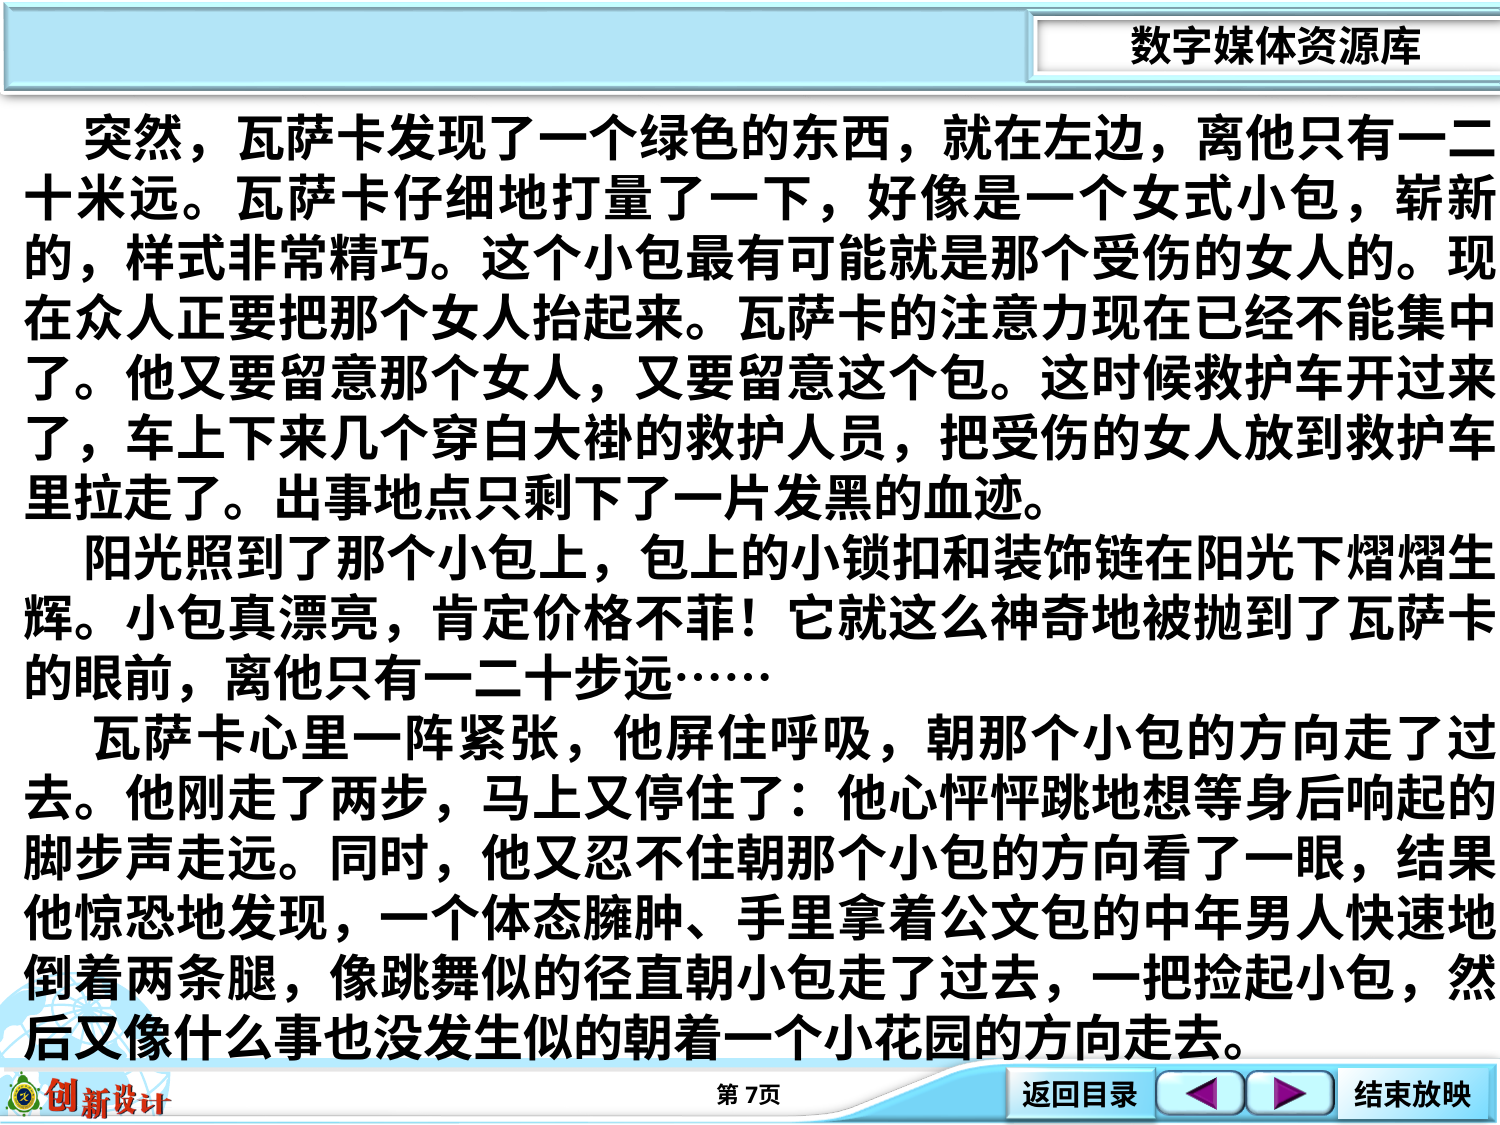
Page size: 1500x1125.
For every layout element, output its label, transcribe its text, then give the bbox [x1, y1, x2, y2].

text_box 突然，瓦萨卡发现了一个绿色的东西，就在左边，离他只有一二十米远。瓦萨卡仔细地打量了一下，好像是一个女式小包，崭新的，样式非常精巧。这个小包最有可能就是那个受伤的女人的。现在众人正要把那个女人抬起来。瓦萨卡的注意力现在已经不能集中了。他又要留意那个女人，又要留意这个包。这时候救护车开过来了，车上下来几个穿白大褂的救护人员，把受伤的女人放到救护车里拉走了。出事地点只剩下了一片发黑的血迹。 阳光照到了那个小包上，包上的小锁扣和装饰链在阳光下熠熠生辉。小包真漂亮，肯定价格不菲！它就这么神奇地被抛到了瓦萨卡的眼前，离他只有一二十步远…… 瓦萨卡心里一阵紧张，他屏住呼吸，朝那个小包的方向走了过去。他刚走了两步，马上又停住了：他心怦怦跳地想等身后响起的脚步声走远。同时，他又忍不住朝那个小包的方向看了一眼，结果他惊恐地发现，一个体态臃肿、手里拿着公文包的中年男人快速地倒着两条腿，像跳舞似的径直朝小包走了过去，一把捡起小包，然后又像什么事也没发生似的朝着一个小花园的方向走去。 [9, 98, 1500, 1074]
picture [0, 0, 1500, 112]
picture [0, 1044, 1500, 1125]
